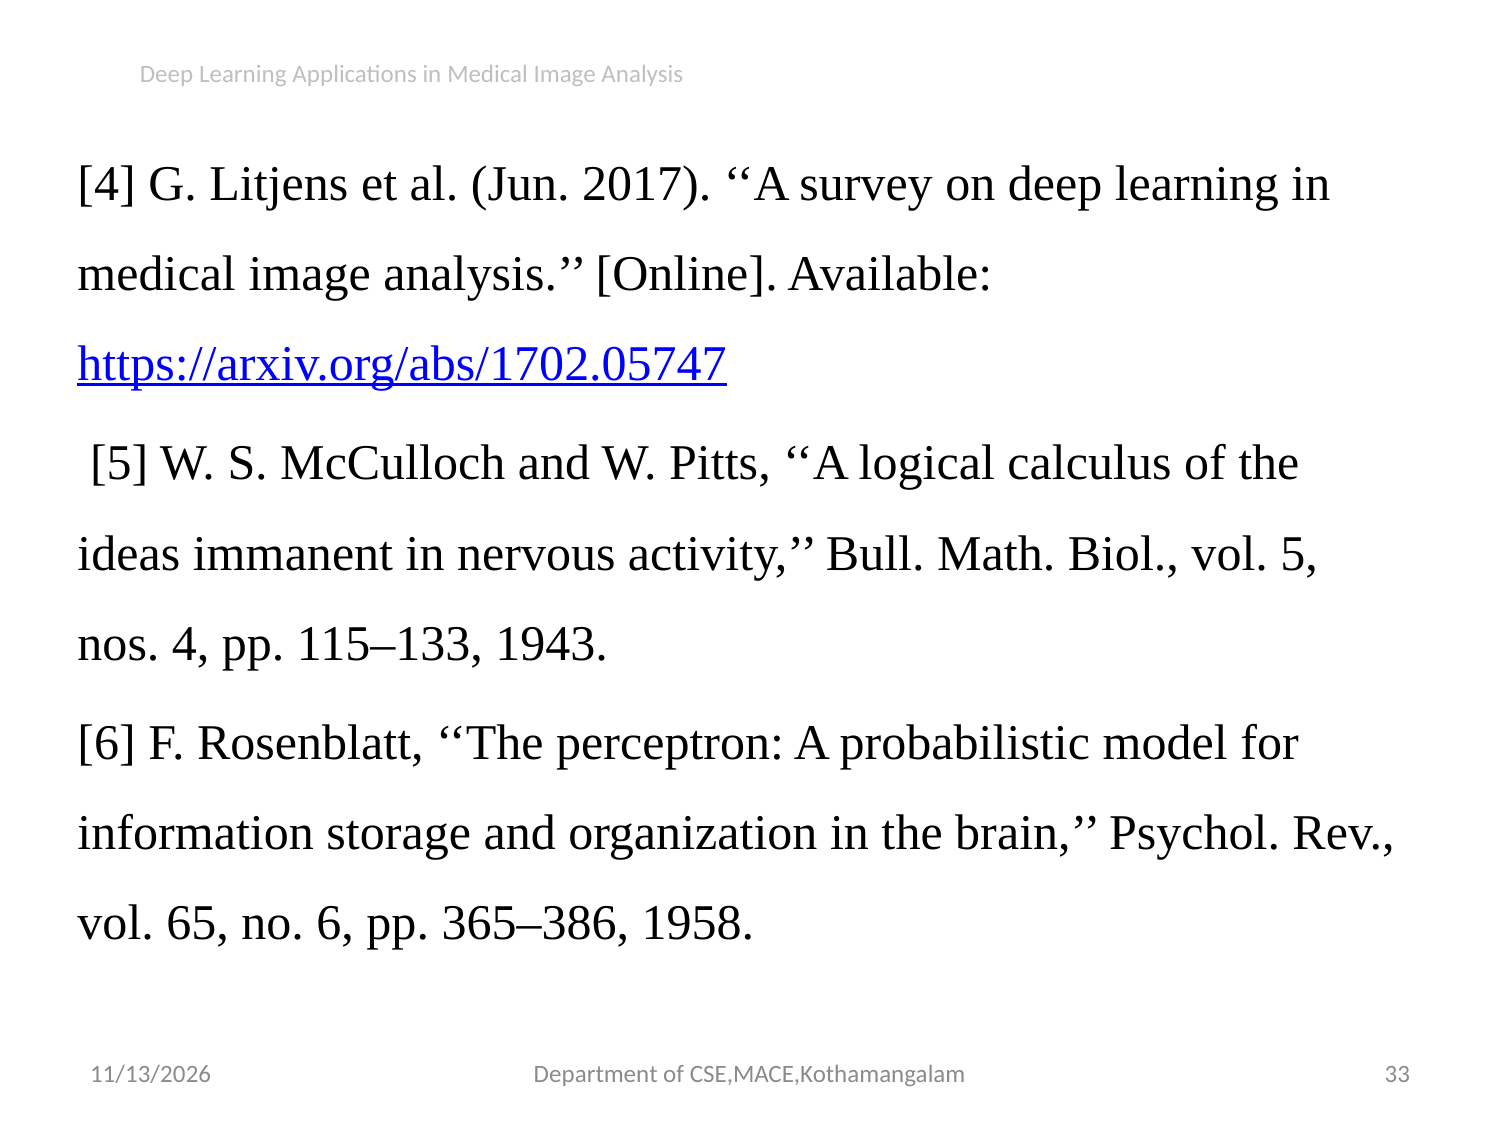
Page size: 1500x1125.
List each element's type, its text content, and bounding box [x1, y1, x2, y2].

footer Department of CSE,MACE,Kothamangalam [512, 1042, 988, 1103]
slide_number 33 [1074, 1042, 1425, 1103]
list [4] G. Litjens et al. (Jun. 2017). ‘‘A survey on deep learning in medical image analysis.’’ [Online]. Available: https://arxiv.org/abs/1702.05747 [5] W. S. McCulloch and W. Pitts, ‘‘A logical calculus of the ideas immanent in nervous activity,’’ Bull. Math. Biol., vol. 5, nos. 4, pp. 115–133, 1943. [6] F. Rosenblatt, ‘‘The perceptron: A probabilistic model for information storage and organization in the brain,’’ Psychol. Rev., vol. 65, no. 6, pp. 365–386, 1958. [62, 112, 1413, 980]
text_box Deep Learning Applications in Medical Image Analysis [124, 49, 1088, 125]
slide_number 23-Oct-18 [75, 1042, 425, 1103]
